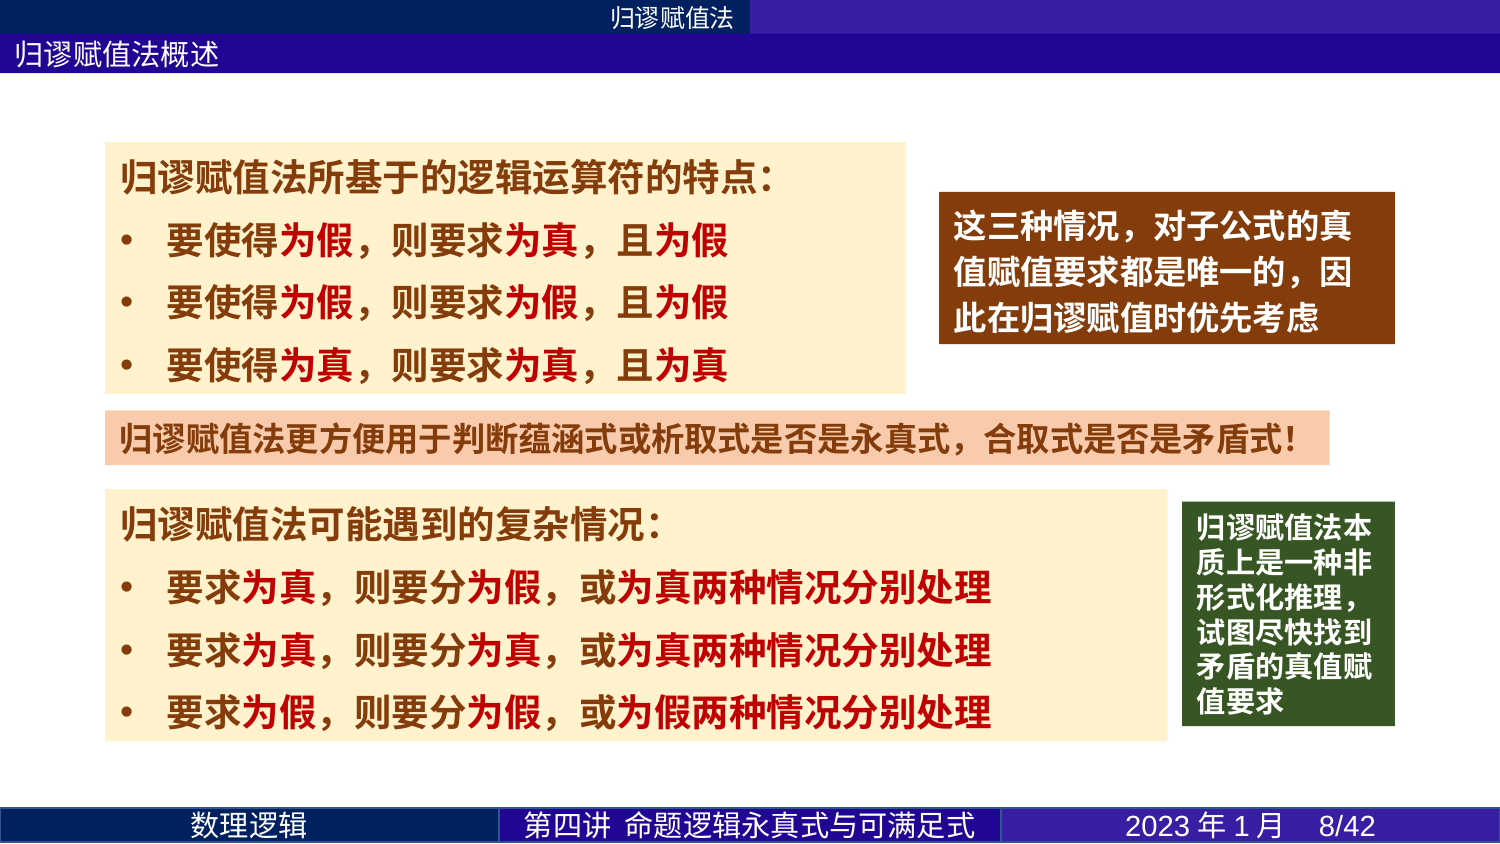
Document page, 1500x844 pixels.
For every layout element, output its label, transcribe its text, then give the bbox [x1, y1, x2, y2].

text_box 这三种情况，对子公式的真值赋值要求都是唯一的，因此在归谬赋值时优先考虑 [939, 191, 1395, 345]
text_box [749, 0, 1500, 33]
text_box 数理逻辑 [0, 807, 498, 843]
text_box 归谬赋值法更方便用于判断蕴涵式或析取式是否是永真式，合取式是否是矛盾式！ [105, 410, 1330, 466]
text_box 归谬赋值法概述 [0, 33, 1500, 74]
text_box 第四讲 命题逻辑永真式与可满足式 [498, 807, 1000, 843]
text_box 2023年1月 8/42 [1000, 807, 1500, 843]
text_box 归谬赋值法 [0, 0, 749, 33]
text_box 归谬赋值法本质上是一种非形式化推理，试图尽快找到矛盾的真值赋值要求 [1182, 501, 1395, 727]
